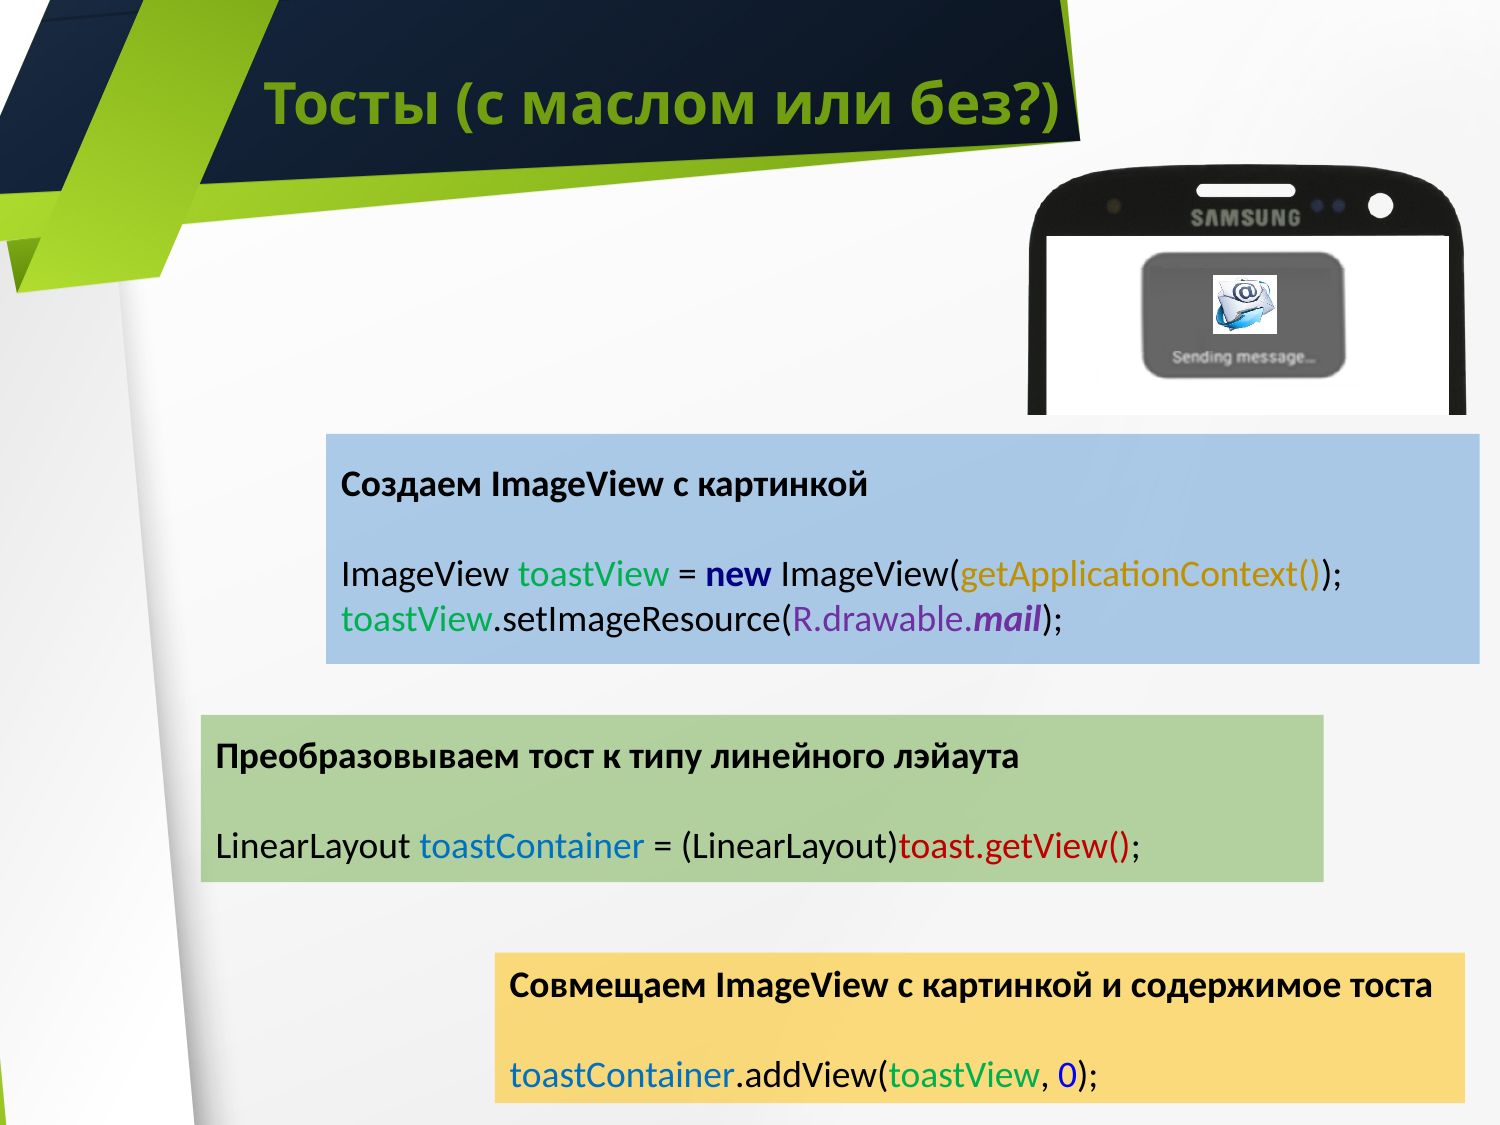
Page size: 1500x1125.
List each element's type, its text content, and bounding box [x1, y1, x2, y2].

title Тосты (с маслом или без?) [74, 21, 1250, 190]
text_box Создаем ImageView с картинкой ImageView toastView = new ImageView(getApplicationContext()); toastView.setImageResource(R.drawable.mail); [326, 433, 1480, 664]
text_box Совмещаем ImageView с картинкой и содержимое тоста toastContainer.addView(toastView, 0); [494, 952, 1465, 1104]
picture [0, 0, 1500, 1125]
text_box Преобразовываем тост к типу линейного лэйаута LinearLayout toastContainer = (LinearLayout)toast.getView(); [200, 714, 1324, 883]
